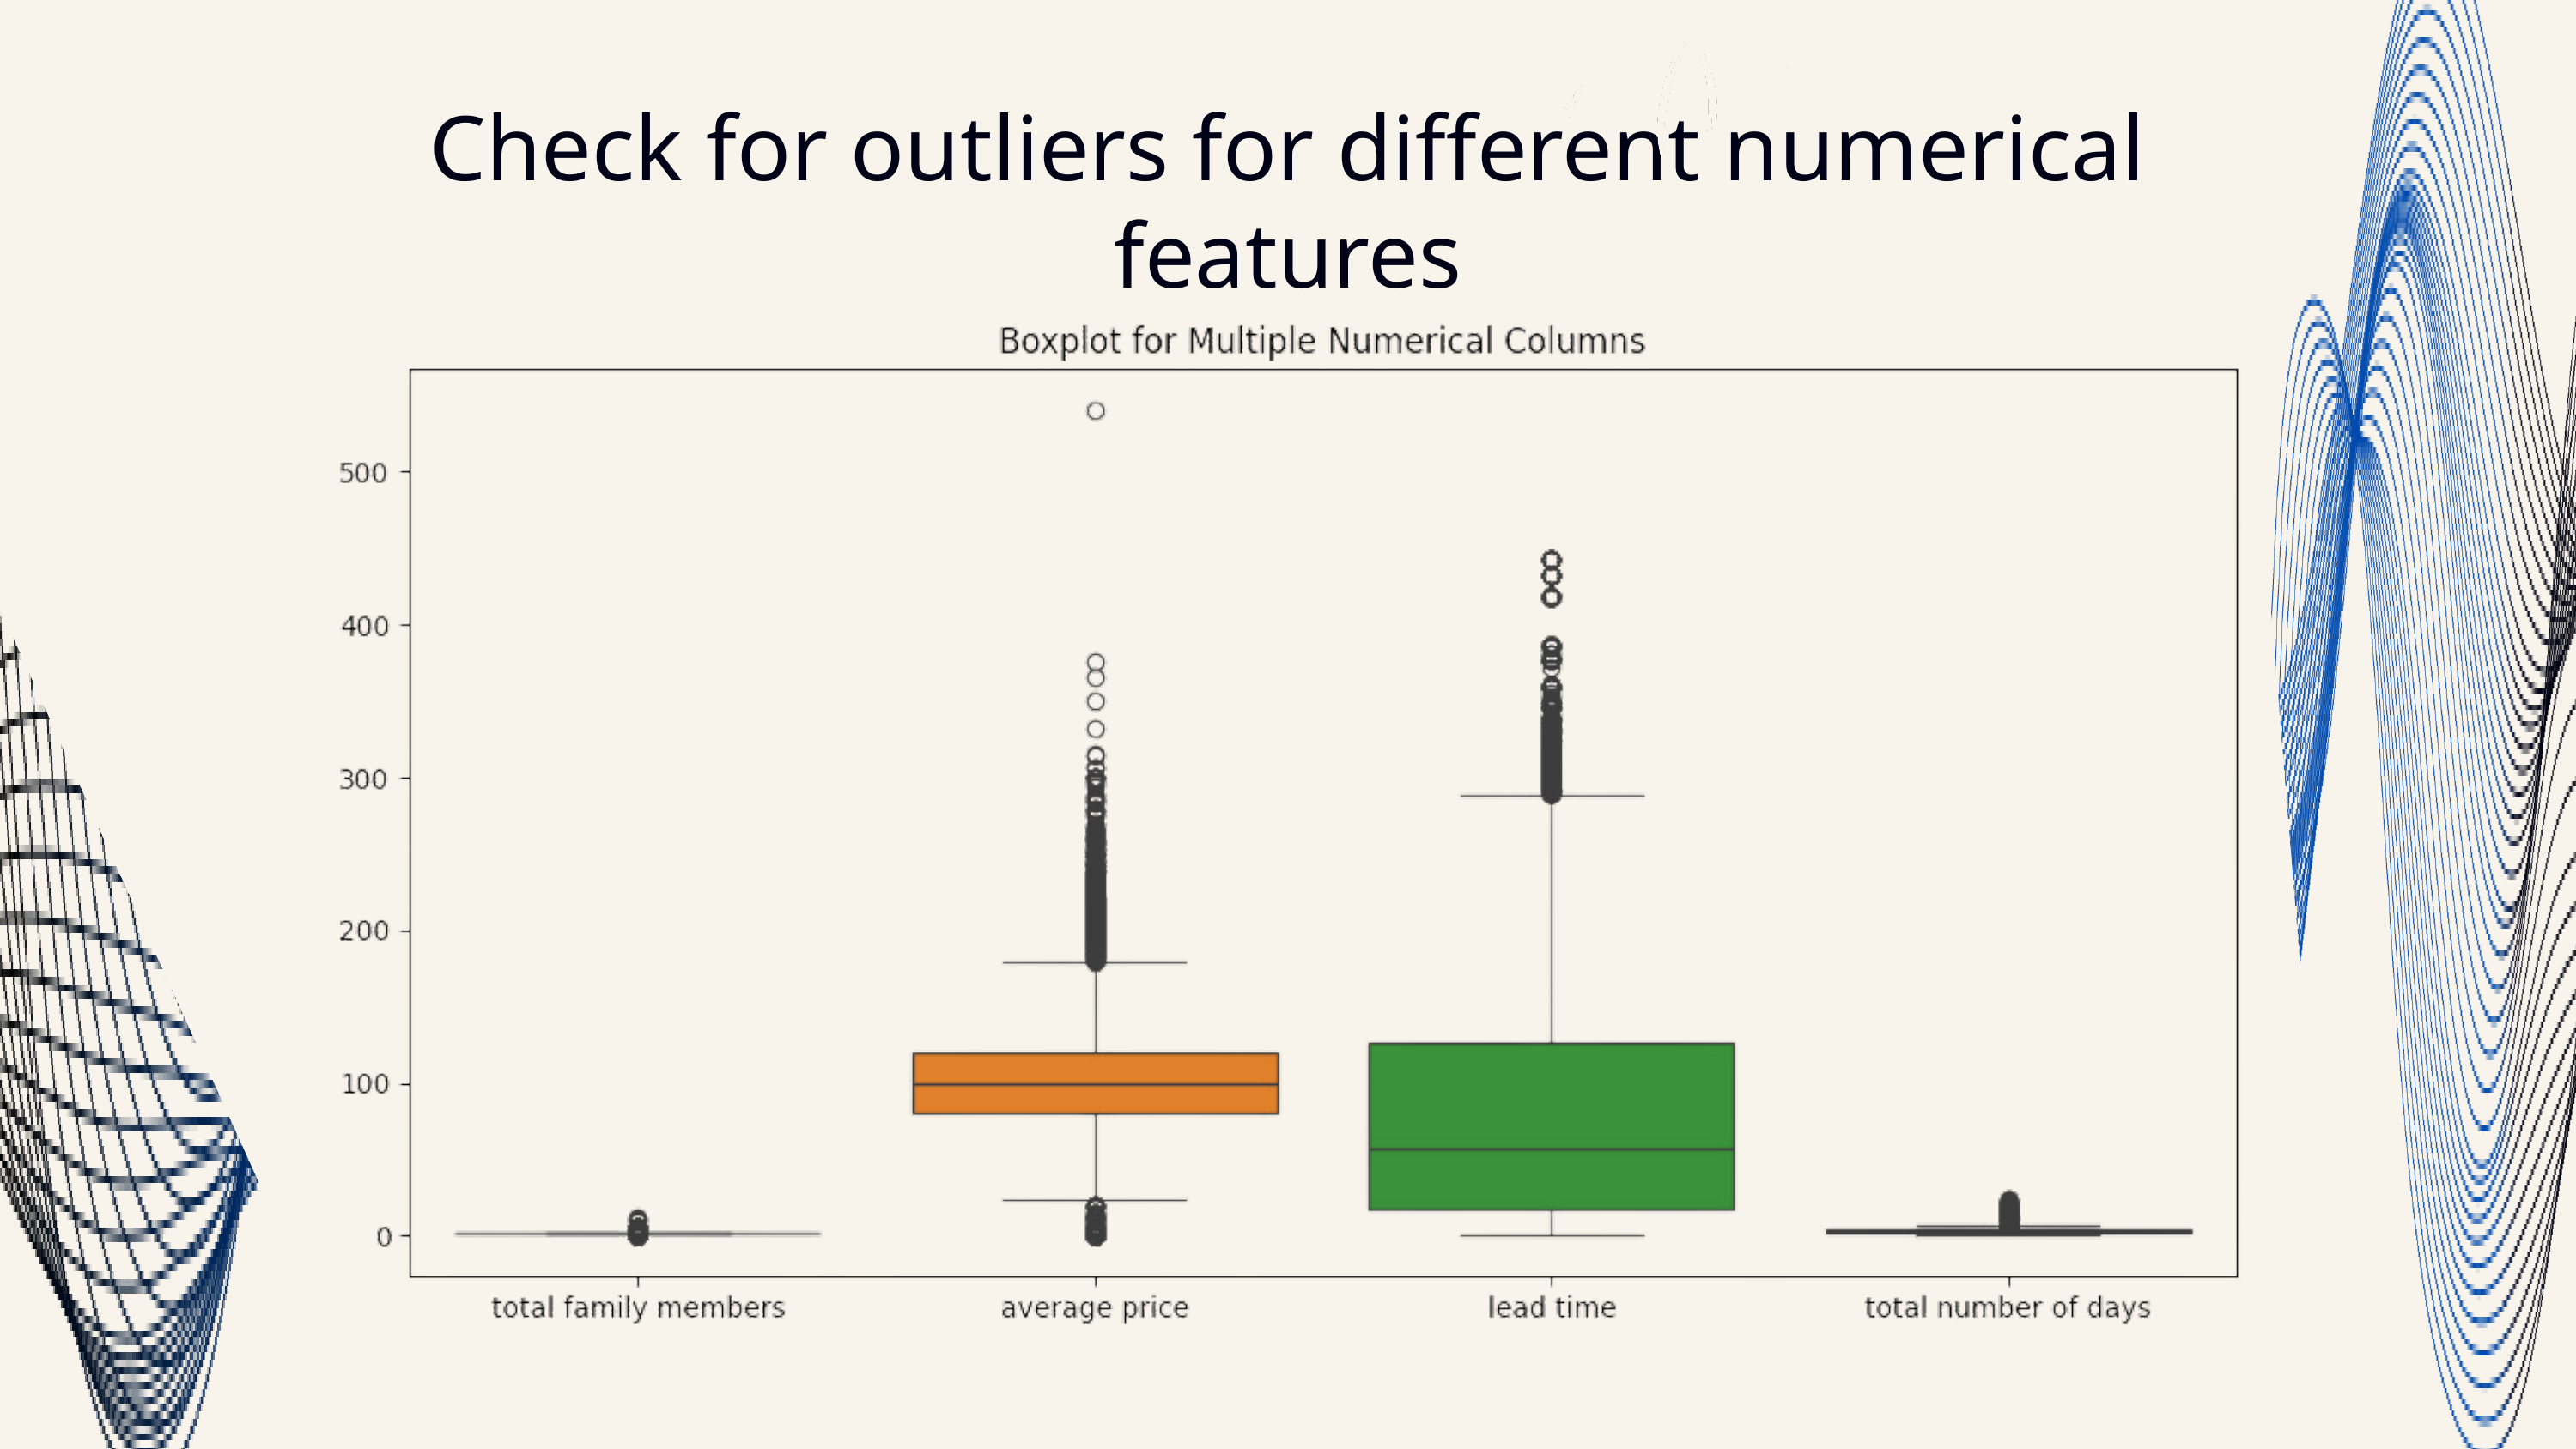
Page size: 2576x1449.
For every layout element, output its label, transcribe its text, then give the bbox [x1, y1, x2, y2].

text_box [1557, 0, 1805, 185]
text_box Check for outliers for different numerical features [319, 91, 2257, 306]
text_box [2221, 0, 2576, 1449]
text_box [0, 608, 380, 1449]
text_box [319, 306, 2257, 1343]
